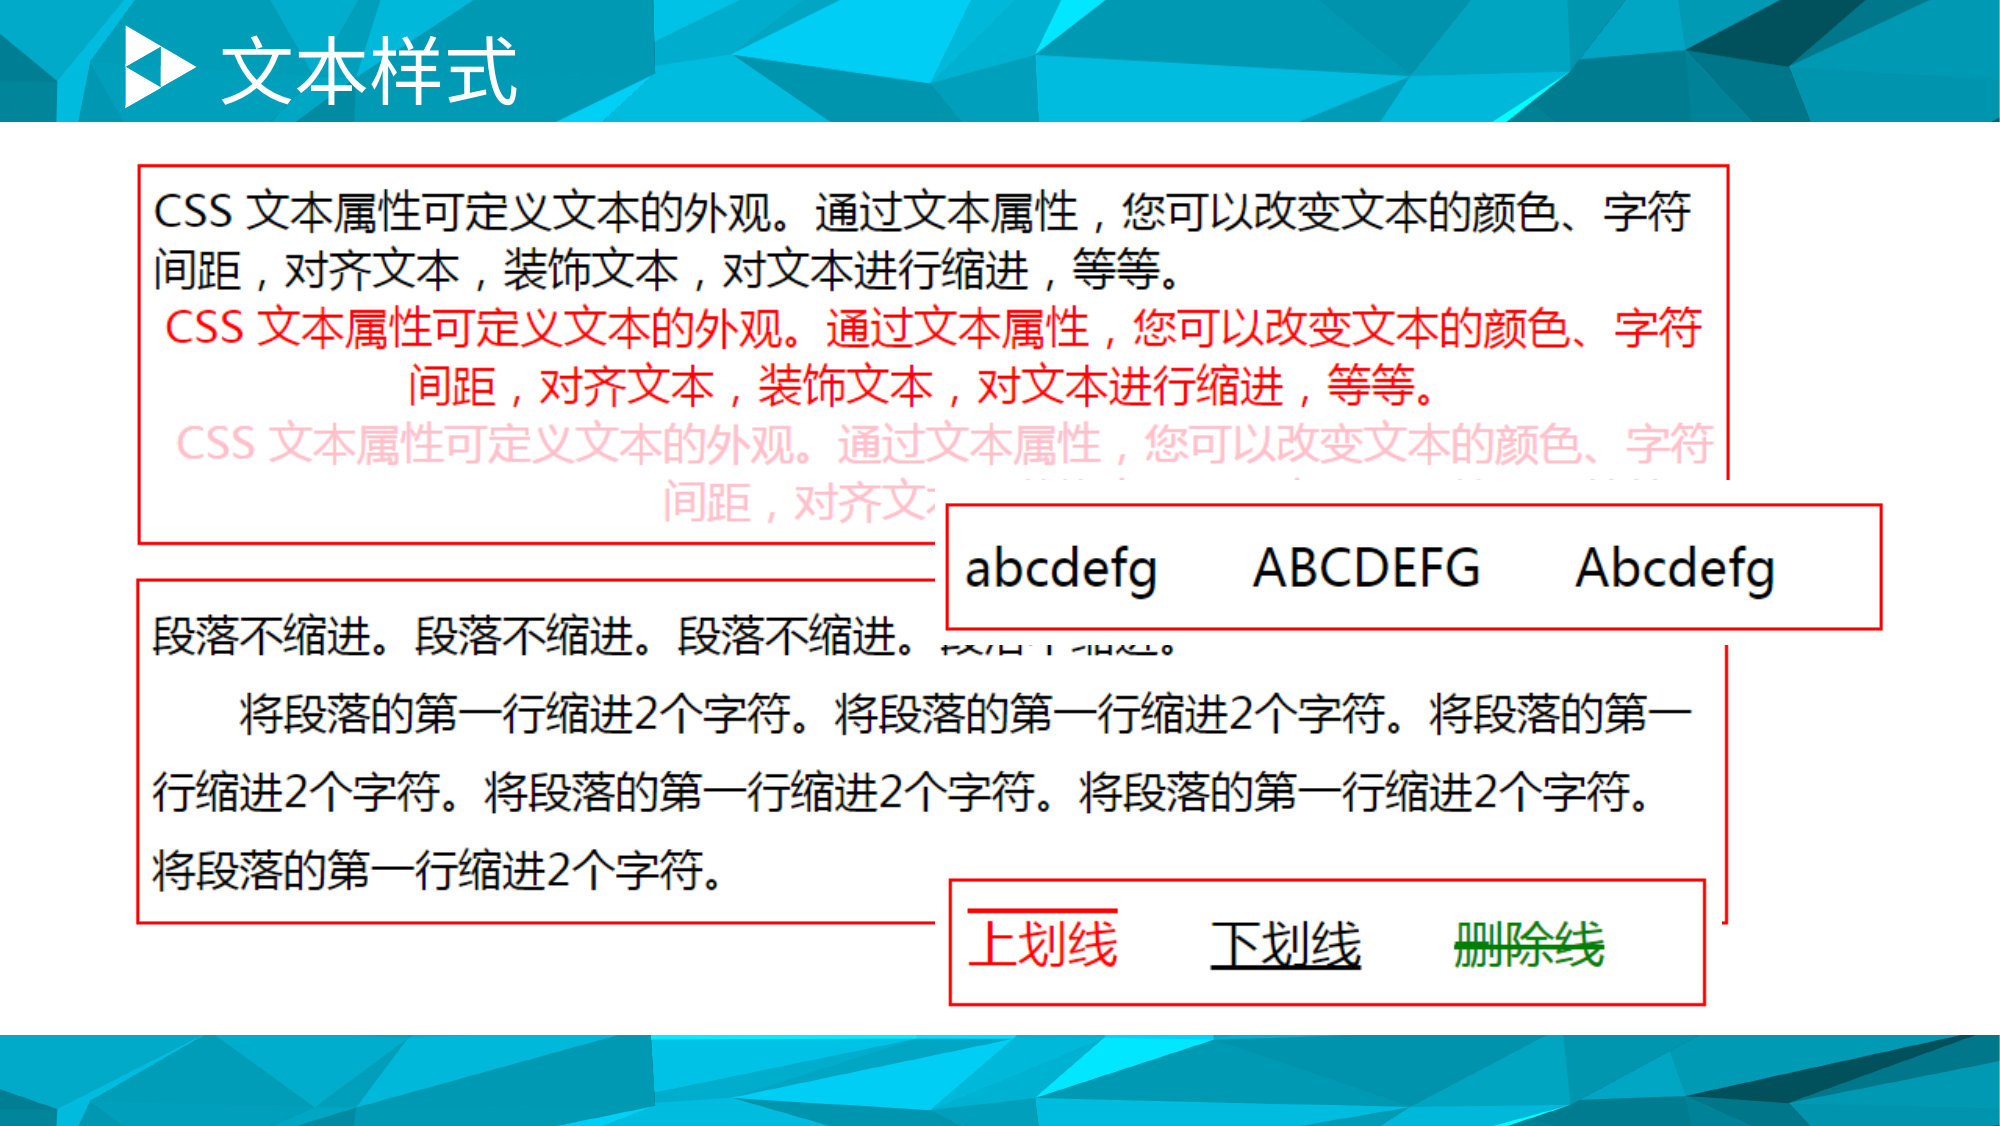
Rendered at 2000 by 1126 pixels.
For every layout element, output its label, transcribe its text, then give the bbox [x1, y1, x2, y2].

title 文本样式 [201, 24, 1927, 127]
picture [0, 0, 2000, 122]
picture [116, 144, 1894, 1027]
picture [0, 1035, 2000, 1126]
